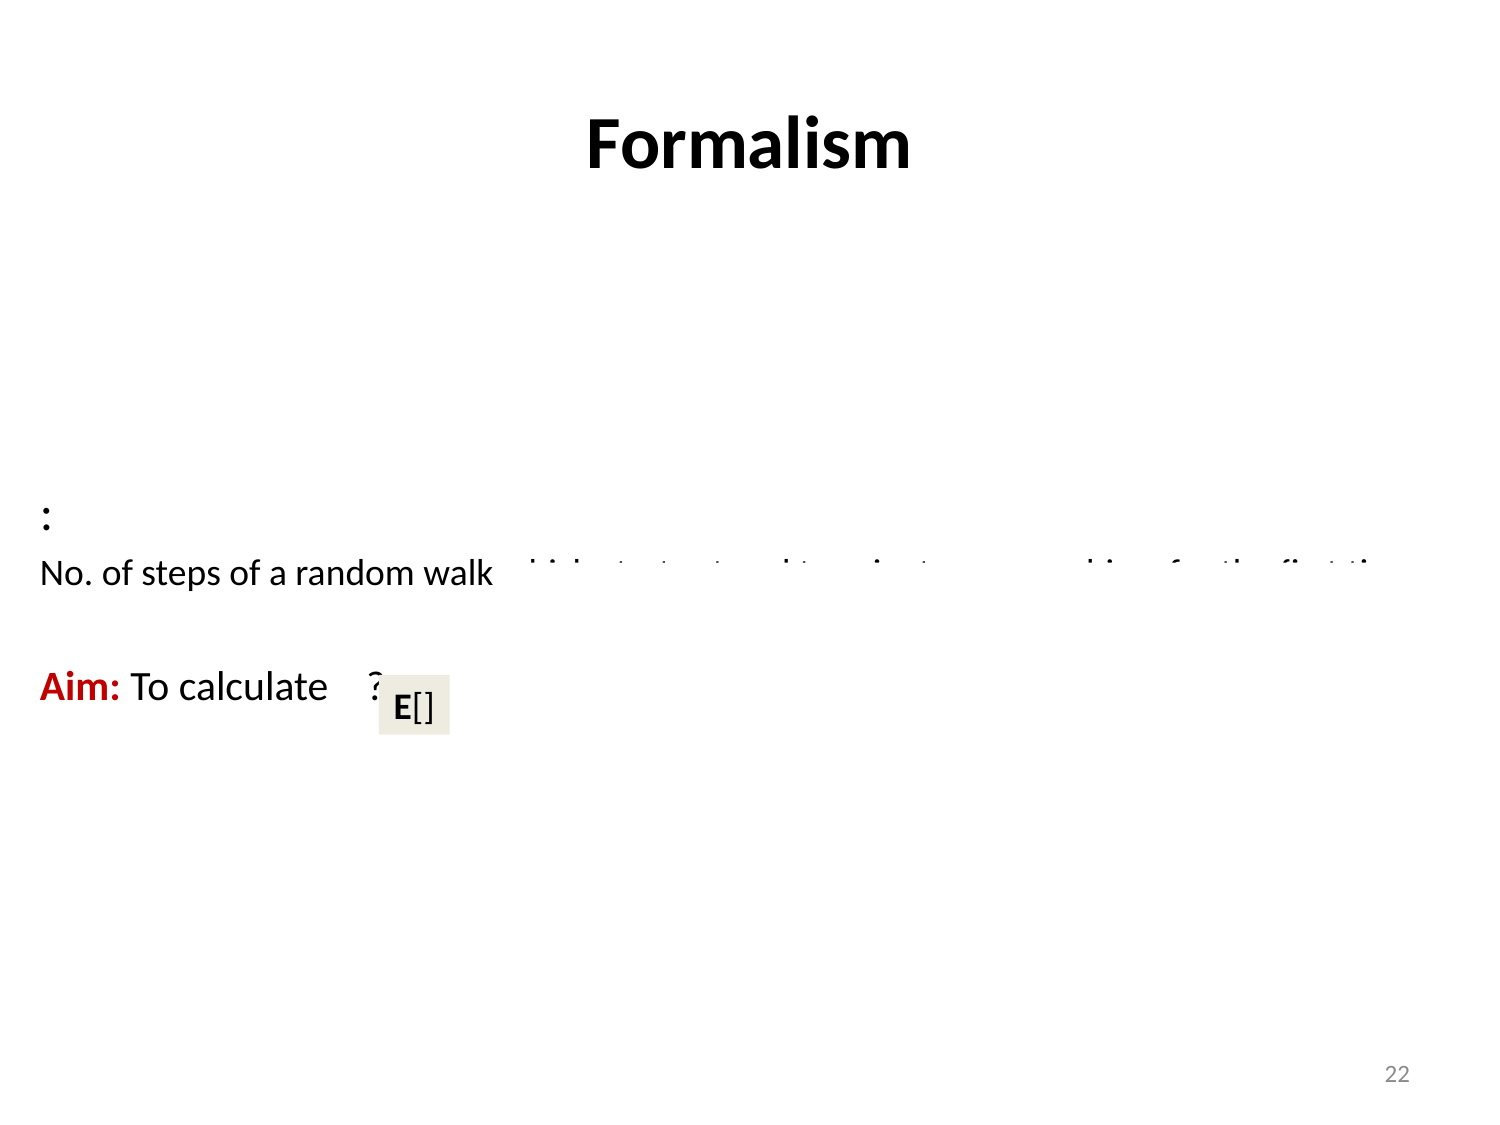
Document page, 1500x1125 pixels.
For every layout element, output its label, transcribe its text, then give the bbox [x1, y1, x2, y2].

text_box [823, 560, 1500, 615]
slide_number 22 [1074, 1042, 1425, 1103]
title Formalism [75, 45, 1425, 233]
text_box [498, 560, 823, 615]
